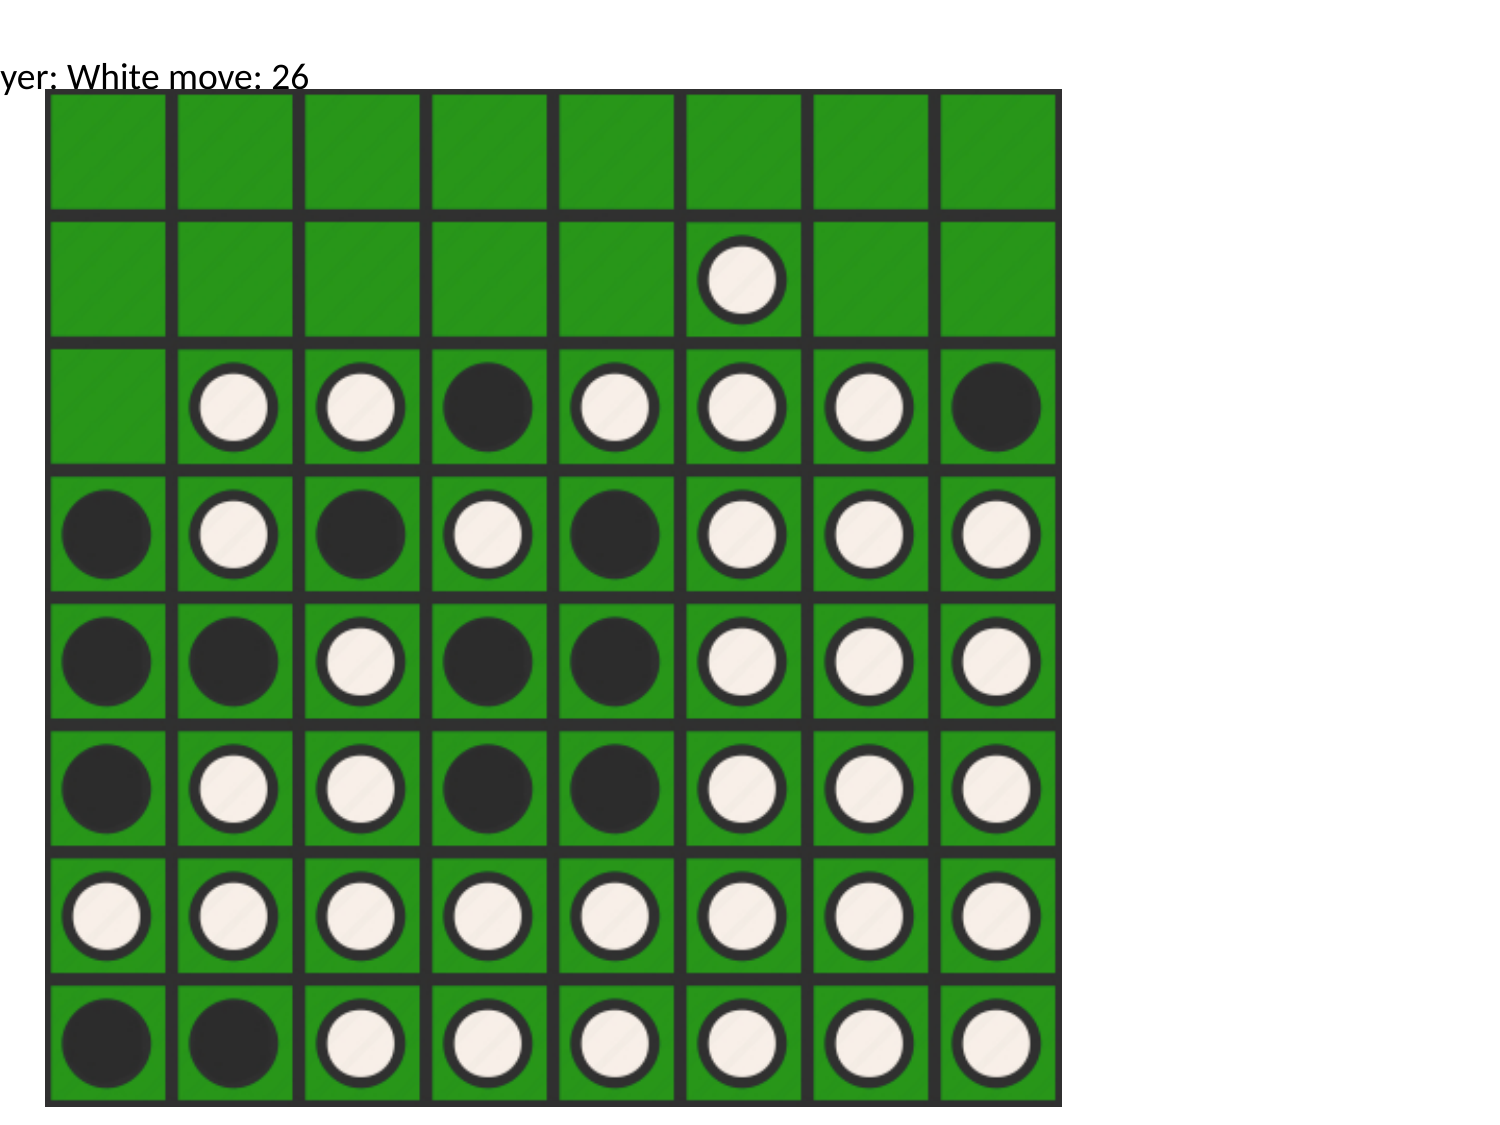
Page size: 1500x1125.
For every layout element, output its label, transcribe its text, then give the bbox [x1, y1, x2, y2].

text_box turn: 44 player: White move: 26 [0, 44, 325, 105]
picture [44, 89, 1062, 1107]
